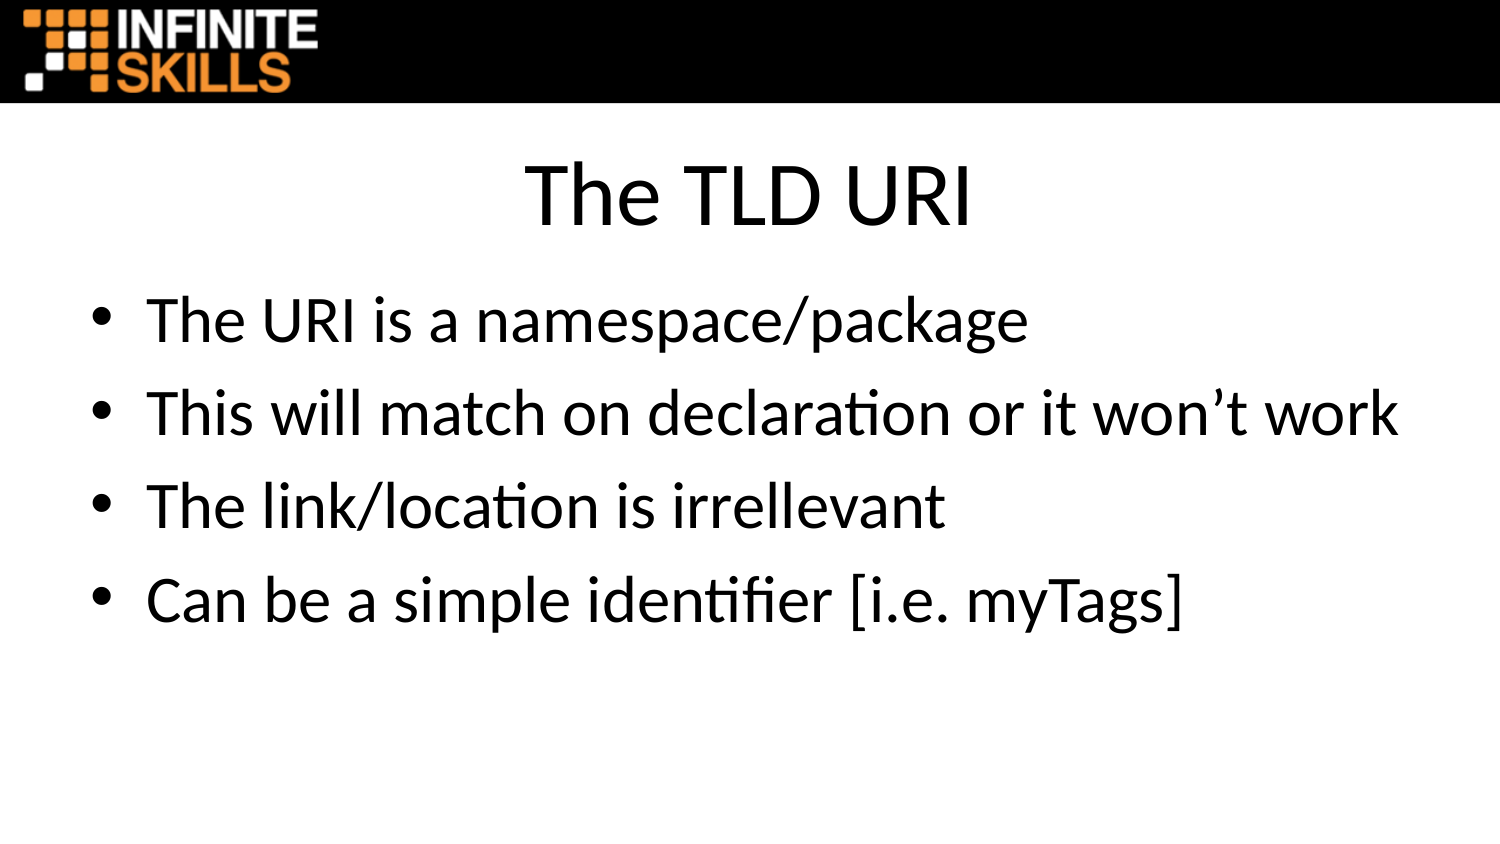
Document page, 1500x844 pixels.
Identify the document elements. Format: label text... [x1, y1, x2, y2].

list The URI is a namespace/package This will match on declaration or it won’t work The link/location is irrellevant Can be a simple identifier [i.e. myTags] [75, 268, 1425, 754]
title The TLD URI [75, 127, 1425, 250]
picture [0, 0, 1500, 844]
